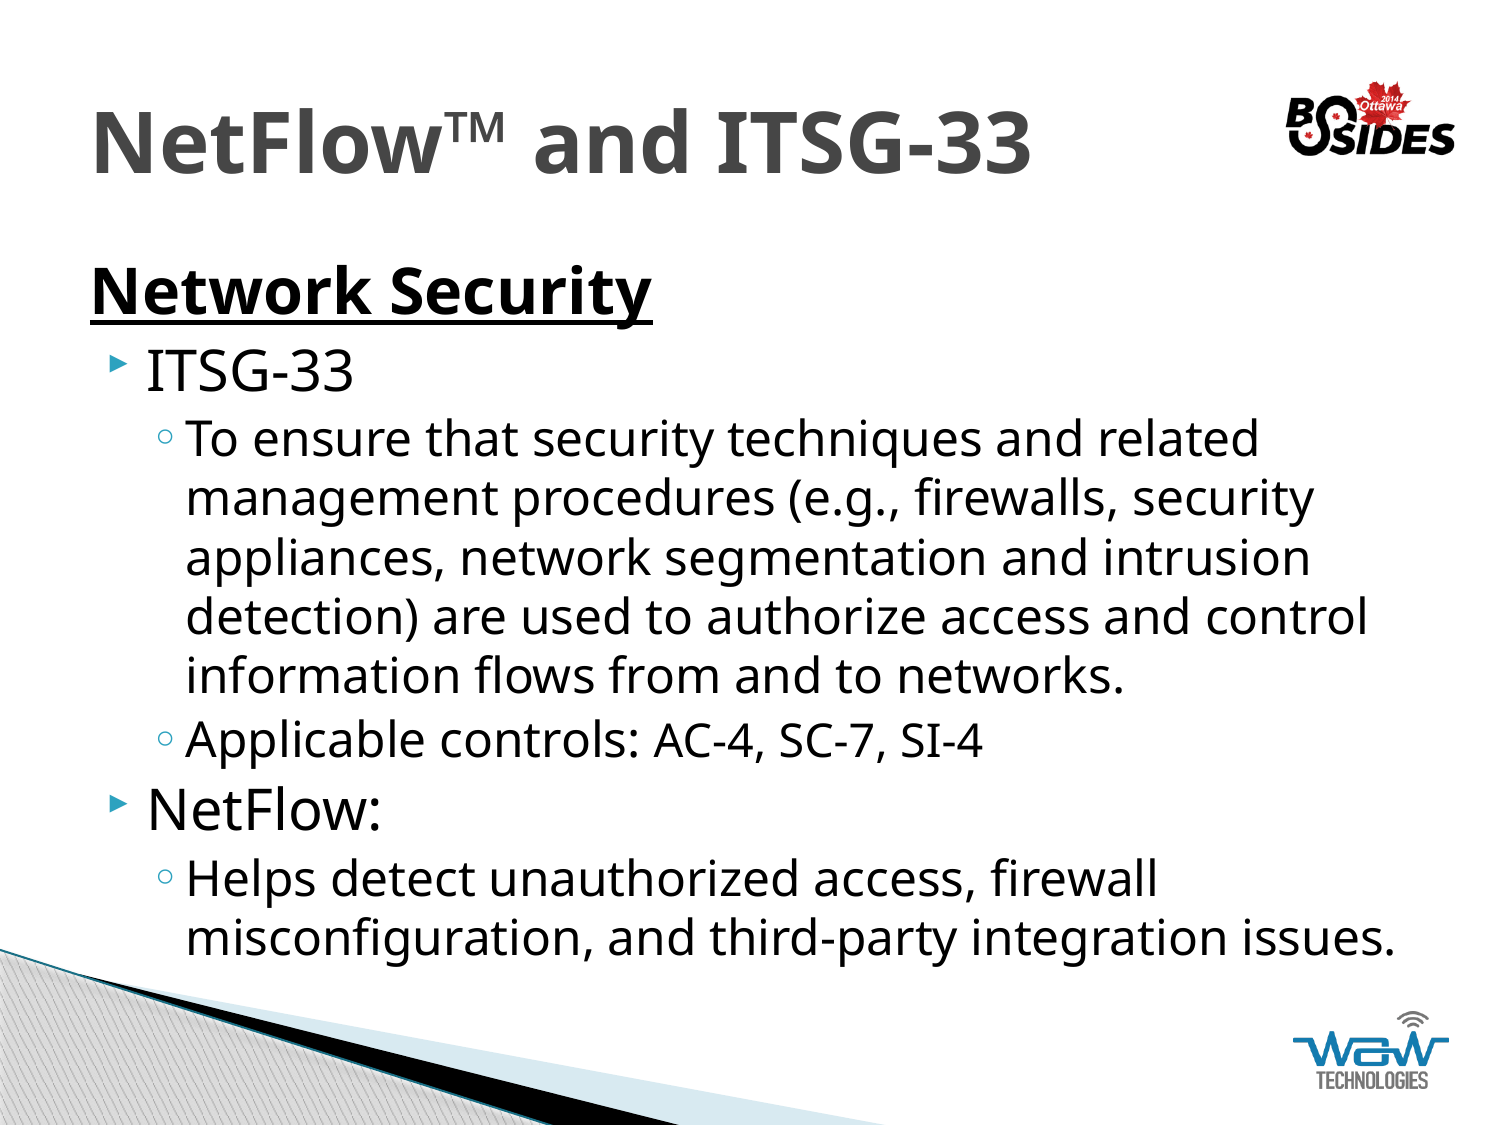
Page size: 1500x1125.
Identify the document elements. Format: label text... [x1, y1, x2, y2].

picture [1425, 78, 1459, 164]
picture [1293, 1011, 1449, 1089]
title NetFlow™ and ITSG-33 [75, 45, 1425, 233]
list Network Security ITSG-33 To ensure that security techniques and related management procedures (e.g., firewalls, security appliances, network segmentation and intrusion detection) are used to authorize access and control information flows from and to networks. Applicable controls: AC-4, SC-7, SI-4 NetFlow: Helps detect unauthorized access, firewall misconfiguration, and third-party integration issues. [75, 243, 1425, 986]
